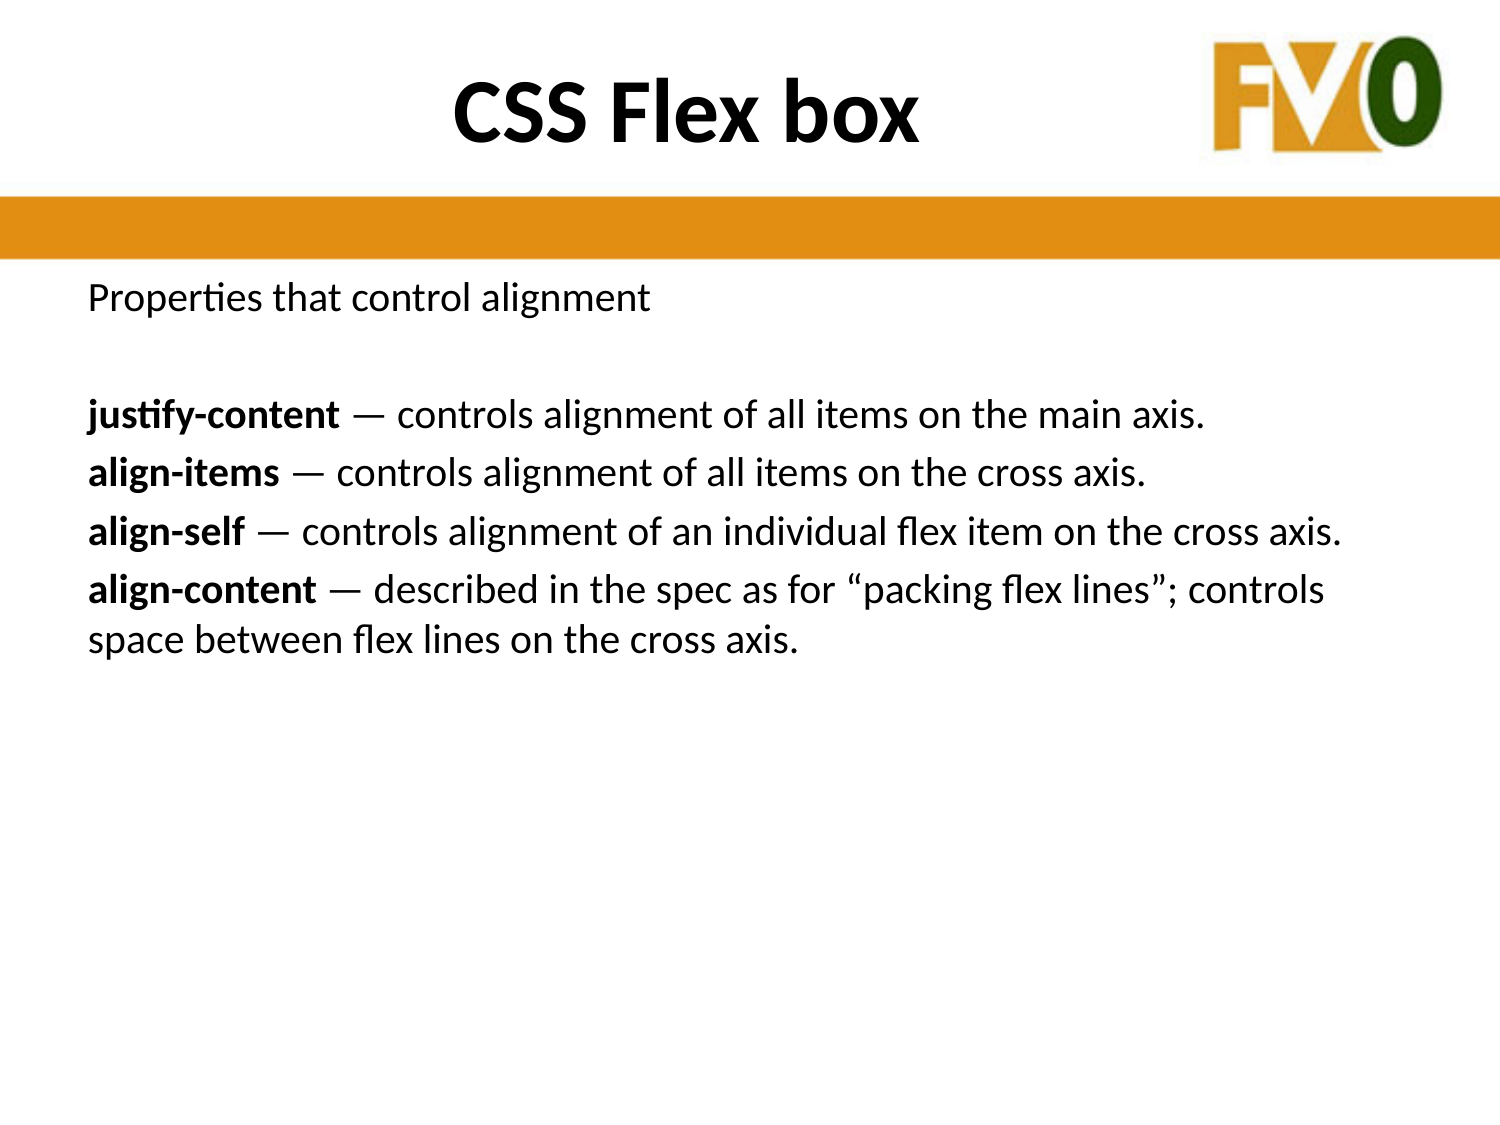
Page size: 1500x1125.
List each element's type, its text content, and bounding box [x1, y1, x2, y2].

title CSS Flex box [12, 12, 1363, 200]
list Properties that control alignment justify-content — controls alignment of all items on the main axis. align-items — controls alignment of all items on the cross axis. align-self — controls alignment of an individual flex item on the cross axis. align-content — described in the spec as for “packing flex lines”; controls space between flex lines on the cross axis. [72, 262, 1423, 1100]
picture [0, 0, 1500, 1125]
